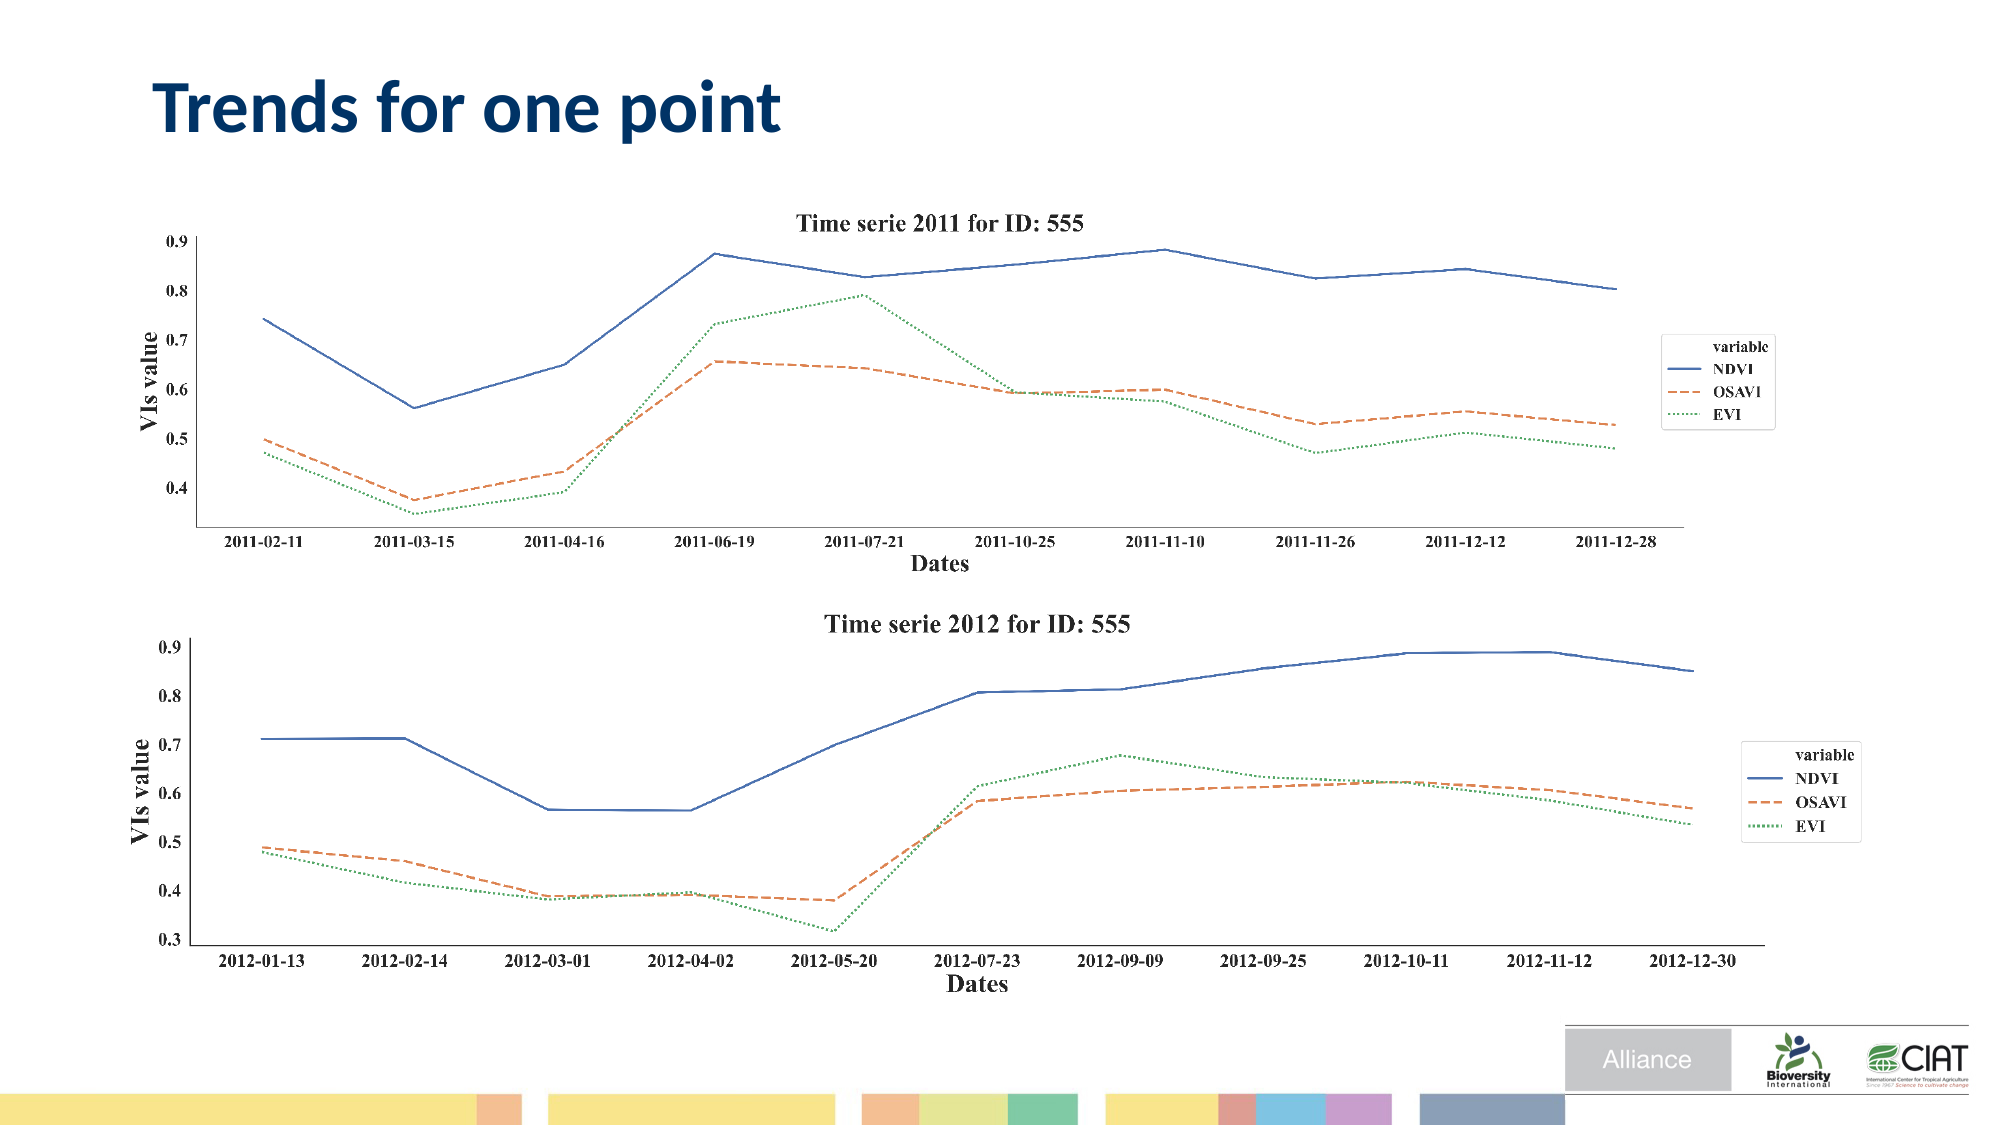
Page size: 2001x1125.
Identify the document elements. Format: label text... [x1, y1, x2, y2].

title Trends for one point [137, 59, 1863, 190]
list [110, 190, 1875, 575]
picture [0, 0, 2000, 1125]
